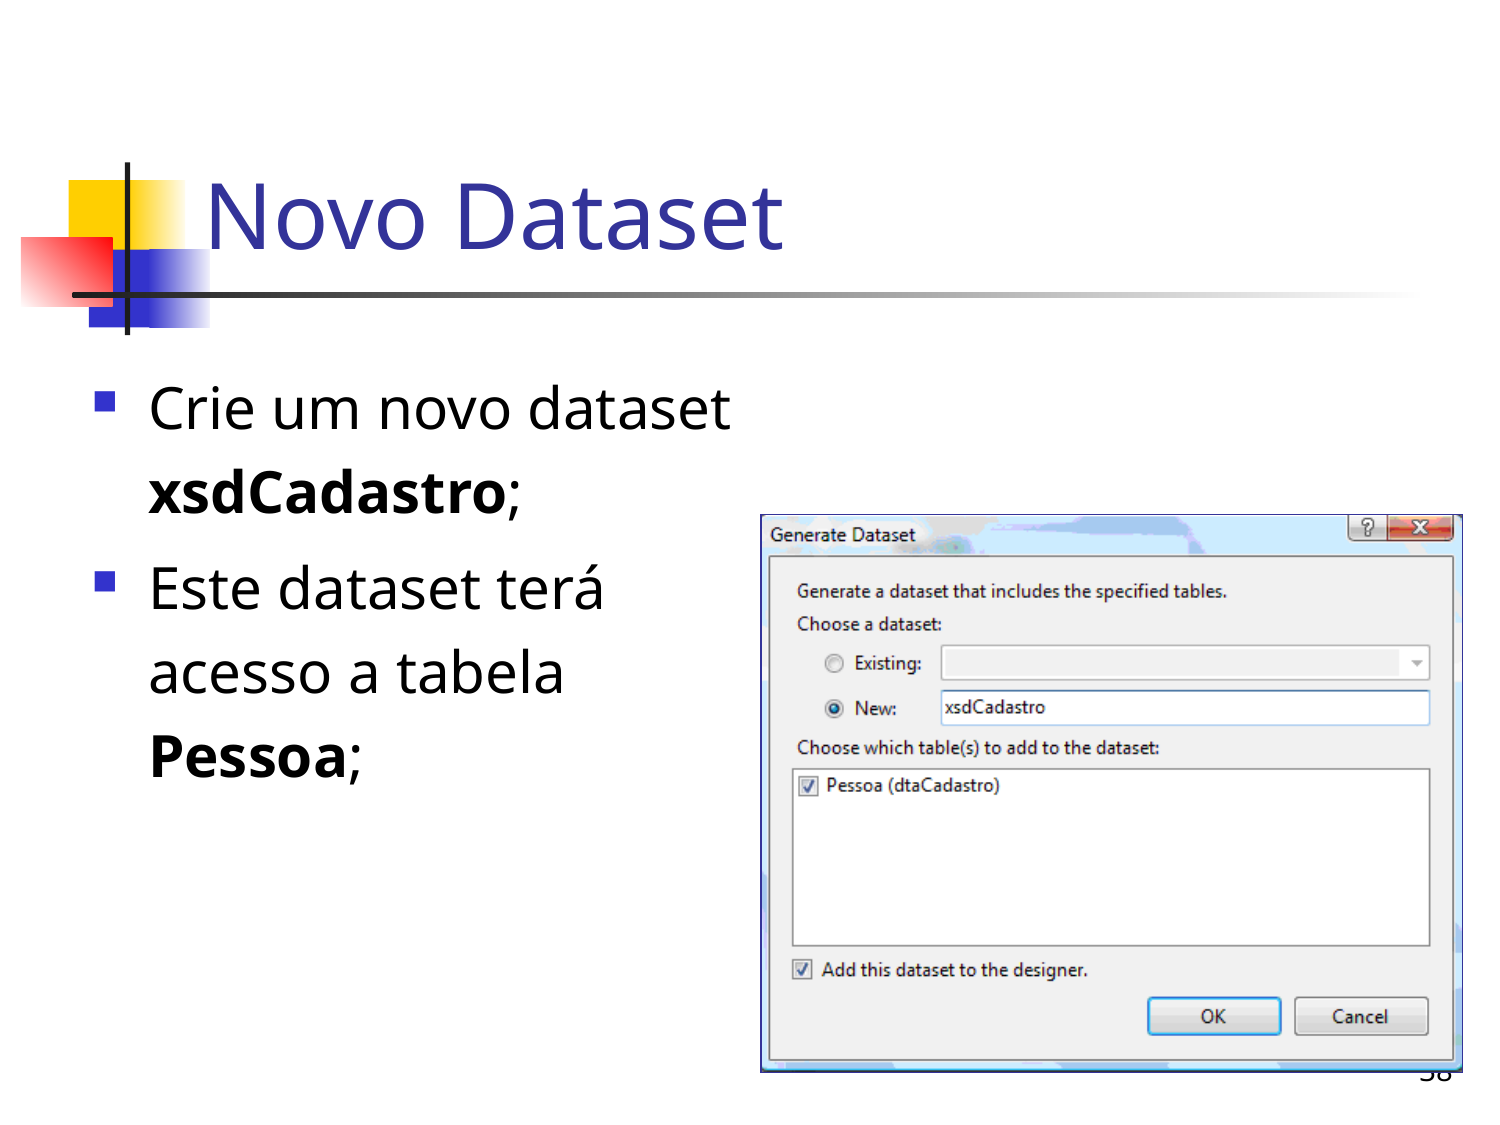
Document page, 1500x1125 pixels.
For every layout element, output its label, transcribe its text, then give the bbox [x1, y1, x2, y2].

list Crie um novo dataset xsdCadastro; Este dataset terá acesso a tabela Pessoa; [76, 349, 762, 894]
picture [761, 515, 1462, 1072]
slide_number 38 [1154, 1023, 1468, 1100]
title Novo Dataset [188, 34, 1468, 276]
